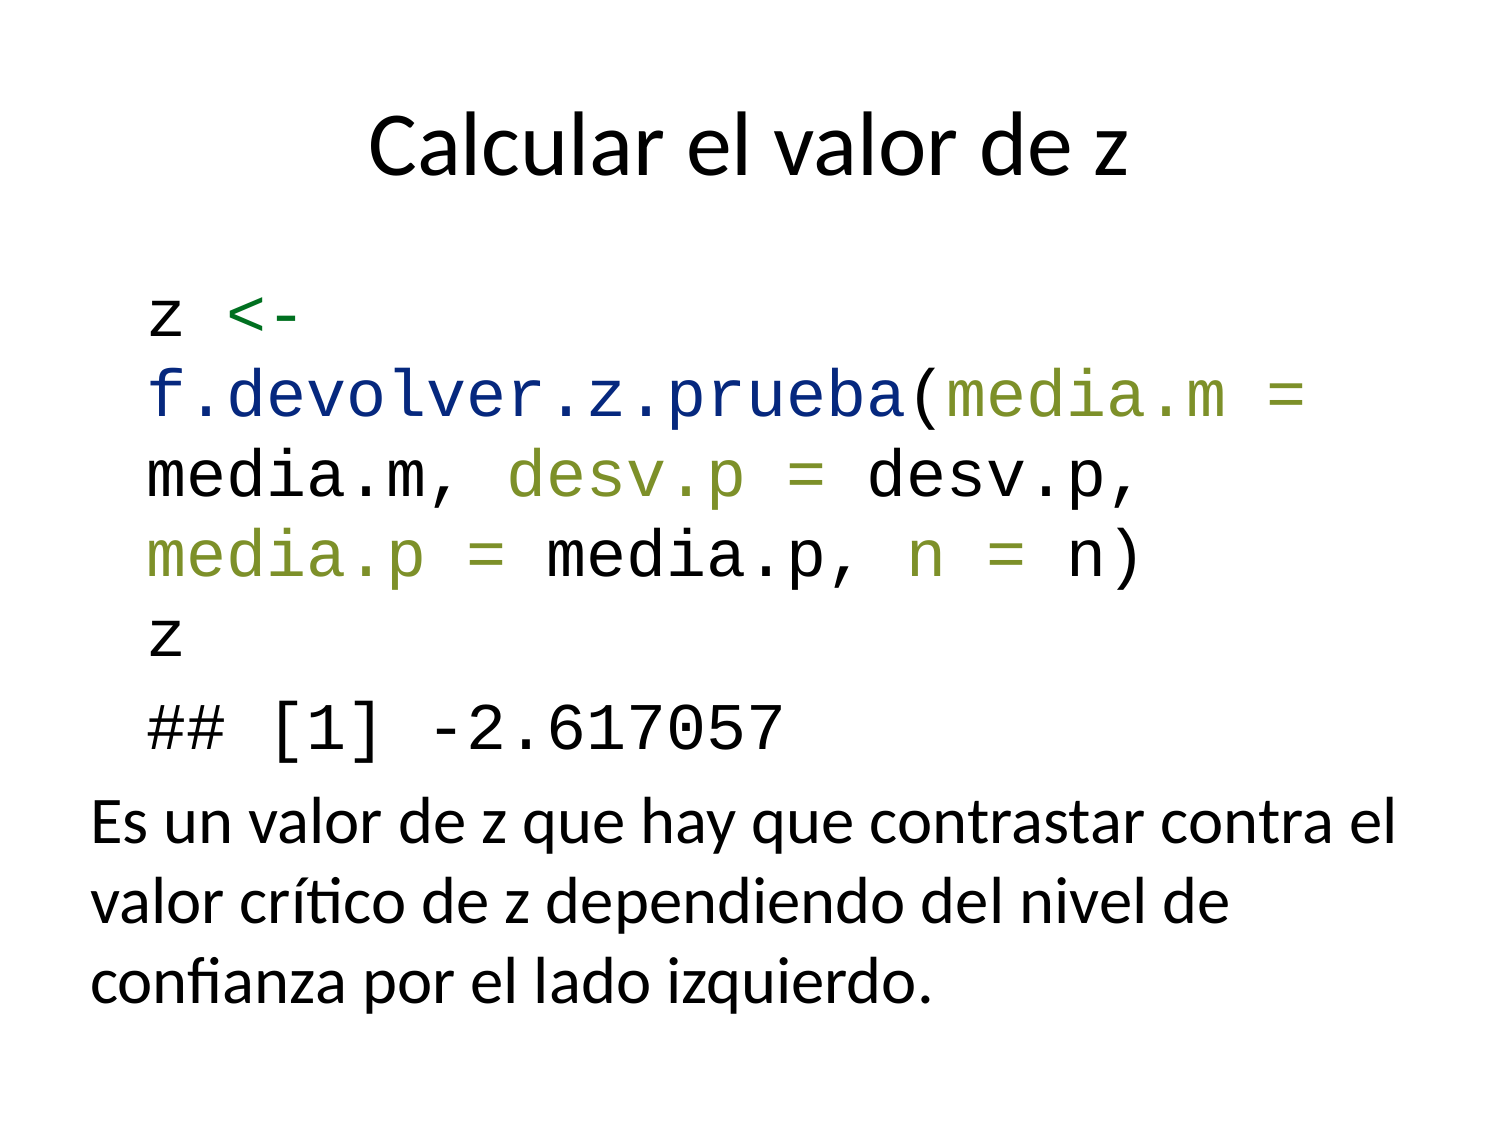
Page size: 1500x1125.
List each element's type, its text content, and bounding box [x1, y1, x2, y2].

title Calcular el valor de z [75, 45, 1425, 233]
list z <- f.devolver.z.prueba(media.m = media.m, desv.p = desv.p, media.p = media.p, n = n) z ## [1] -2.617057 Es un valor de z que hay que contrastar contra el valor crítico de z dependiendo del nivel de confianza por el lado izquierdo. [75, 262, 1425, 1005]
